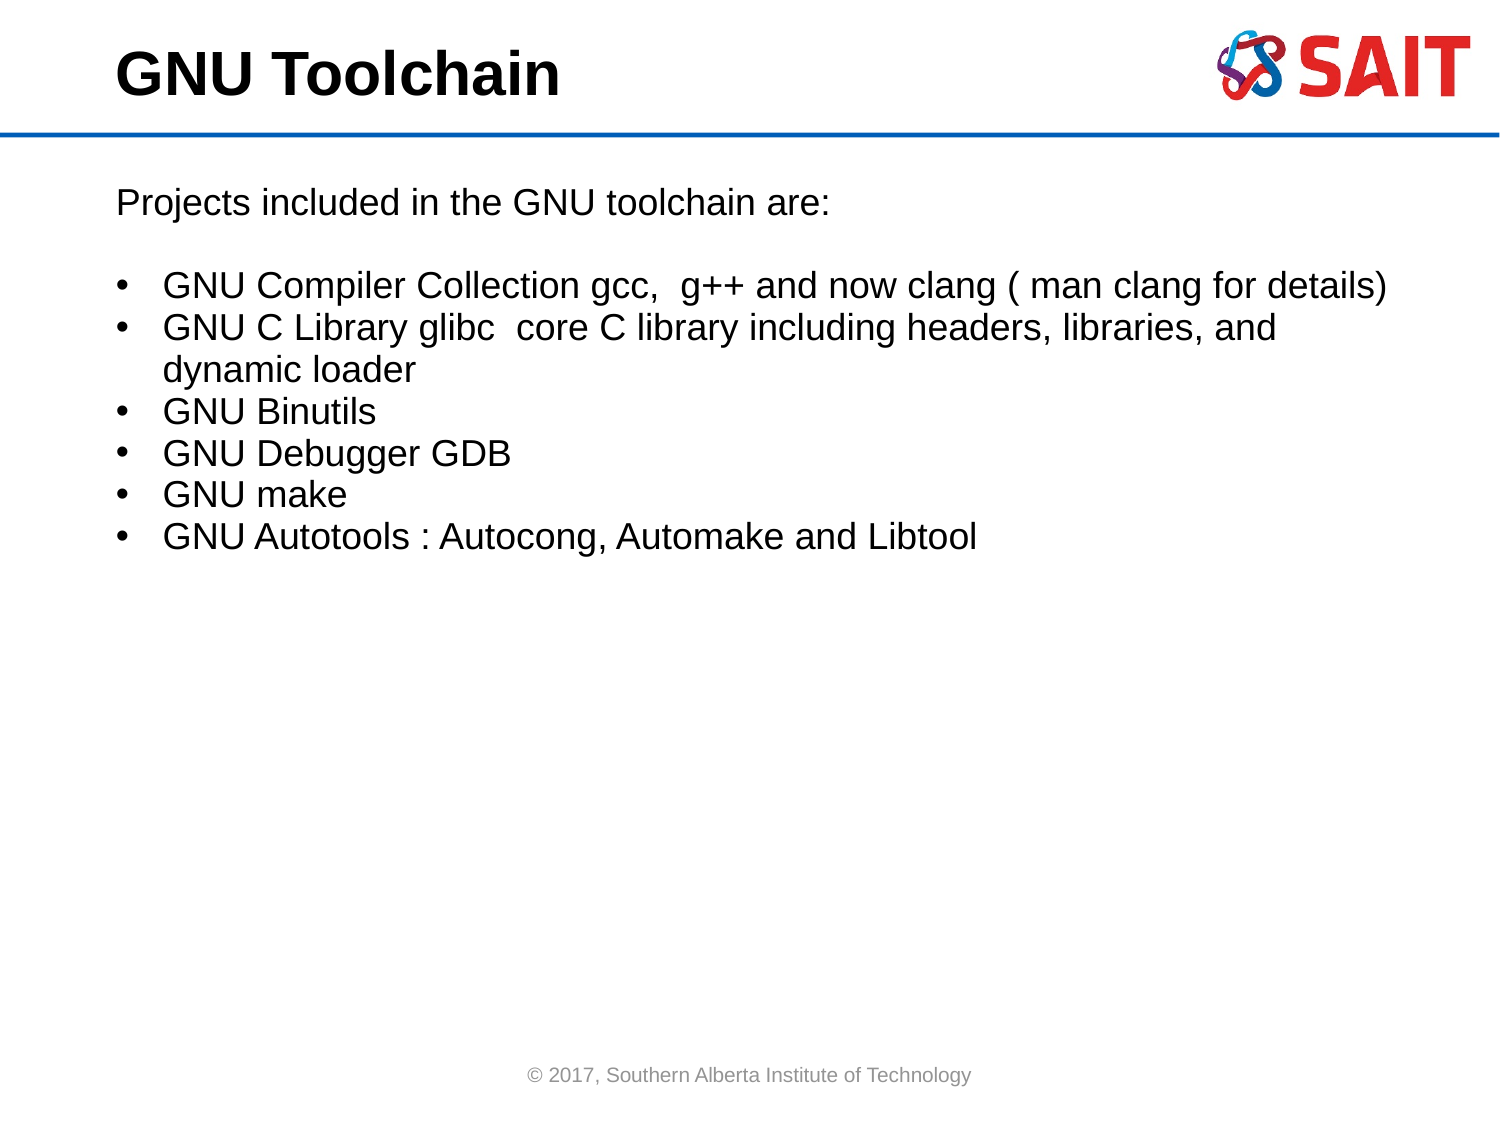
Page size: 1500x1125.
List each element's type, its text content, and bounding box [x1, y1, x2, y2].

text_box Projects included in the GNU toolchain are: GNU Compiler Collection gcc, g++ and now clang ( man clang for details) GNU C Library glibc core C library including headers, libraries, and dynamic loader GNU Binutils GNU Debugger GDB GNU make GNU Autotools : Autocong, Automake and Libtool [101, 174, 1425, 608]
text_box GNU Toolchain [100, 25, 1200, 125]
picture [1187, 0, 1500, 130]
